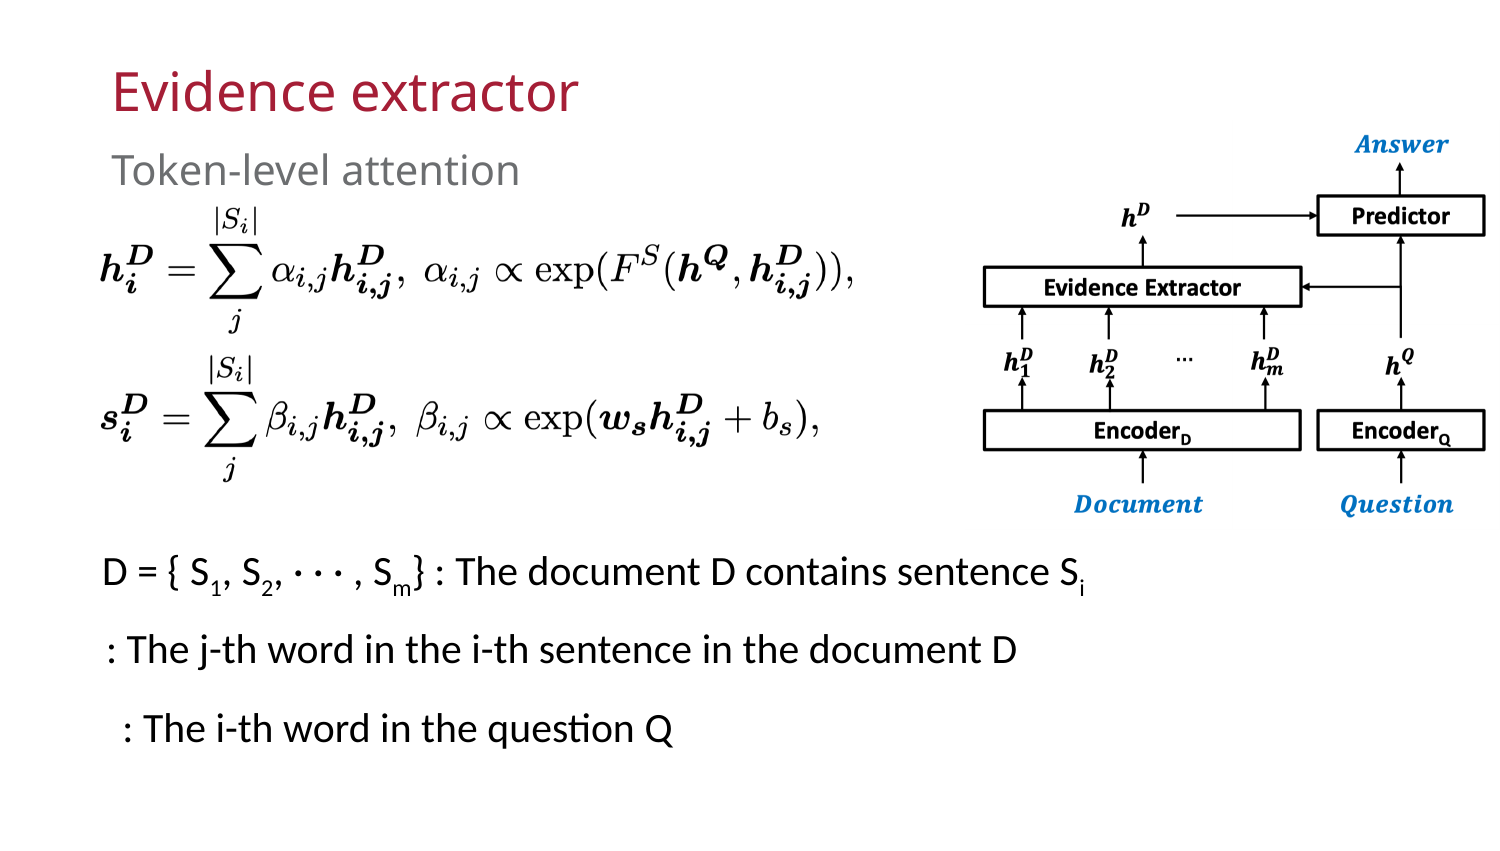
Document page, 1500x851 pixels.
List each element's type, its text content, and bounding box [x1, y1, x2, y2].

text_box Evidence extractor [96, 60, 939, 136]
text_box D = { S1, S2, · · · , Sm} : The document D contains sentence Si [87, 536, 1100, 609]
text_box Token-level attention [96, 136, 965, 251]
picture [965, 120, 1500, 530]
picture [80, 203, 864, 488]
